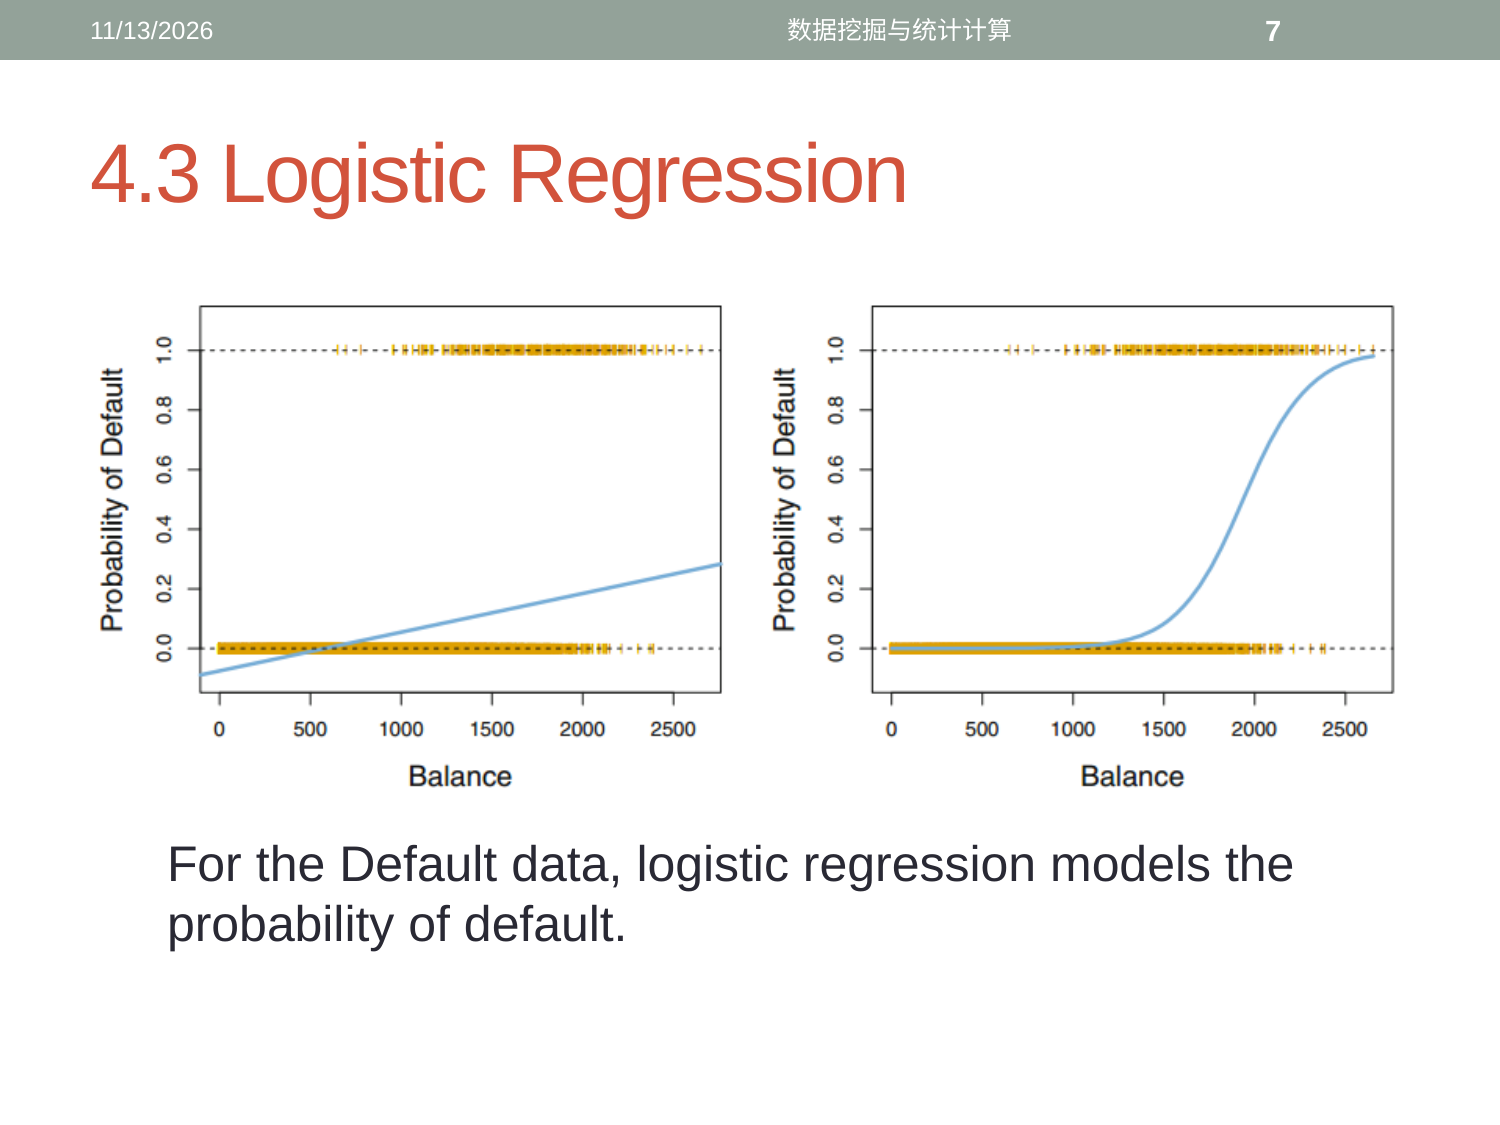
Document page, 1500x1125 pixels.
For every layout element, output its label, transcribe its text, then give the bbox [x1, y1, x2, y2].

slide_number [75, 3, 550, 57]
text_box For the Default data, logistic regression models the probability of default. [152, 824, 1425, 1079]
title 4.3 Logistic Regression [75, 87, 1425, 250]
footer 数据挖掘与统计计算 [562, 3, 1238, 57]
slide_number 7 [1250, 3, 1425, 57]
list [96, 297, 1404, 791]
